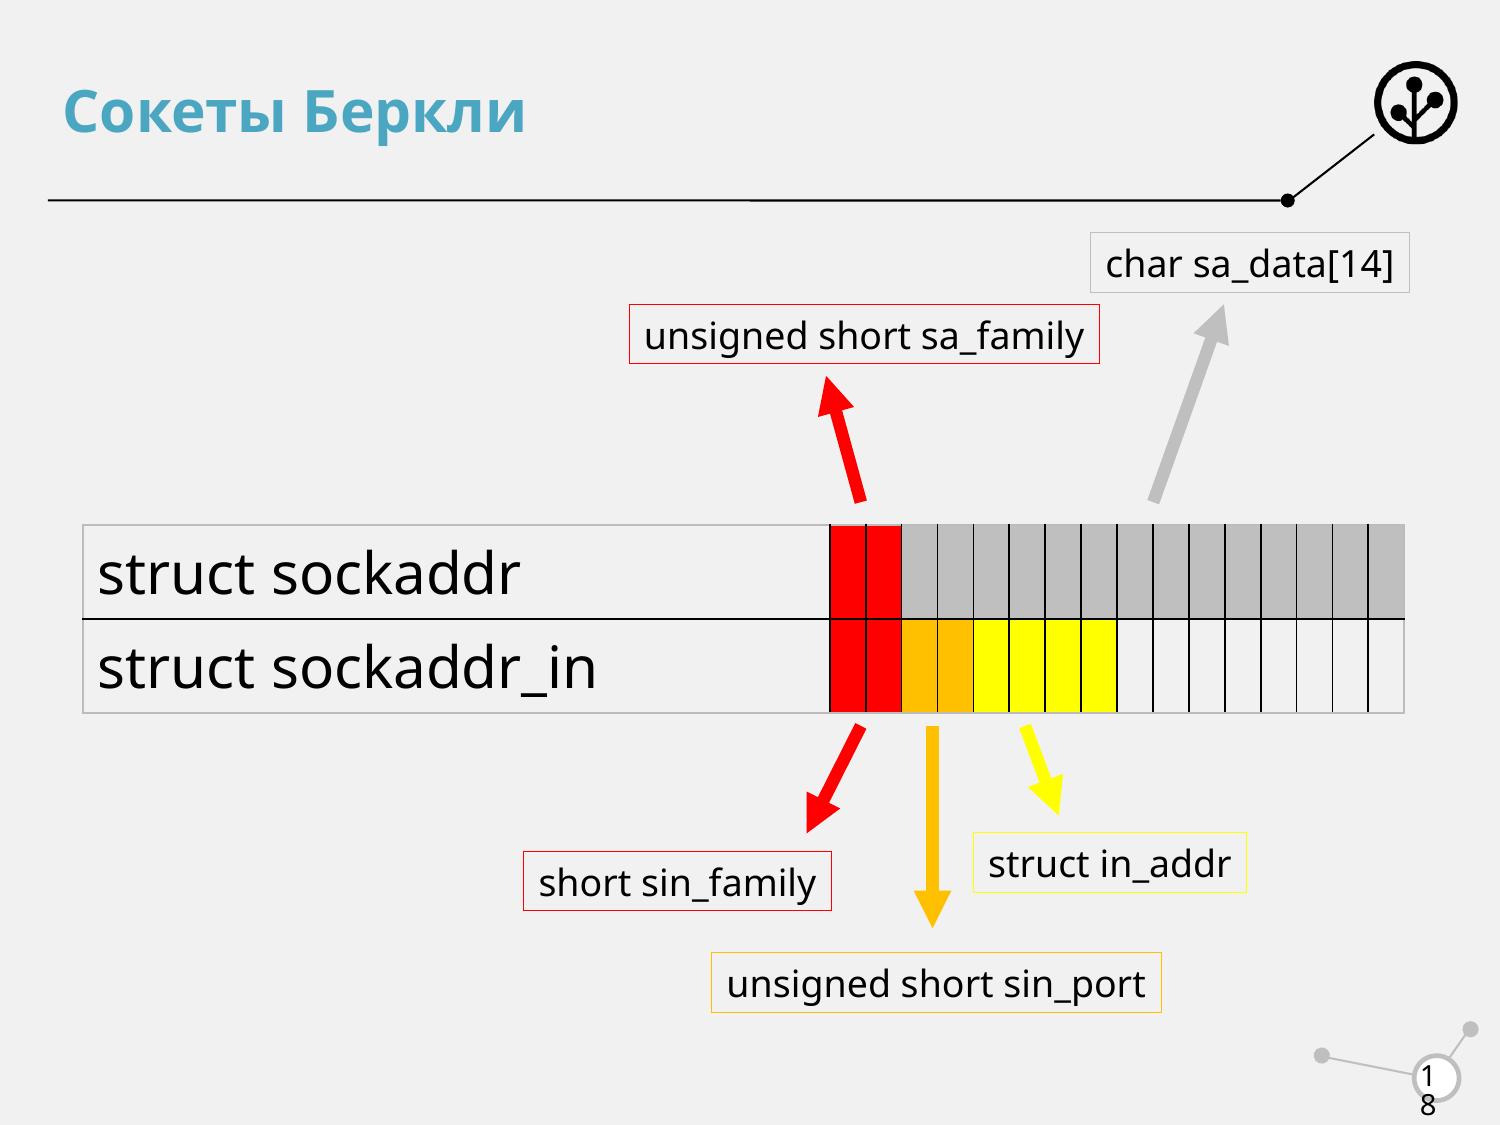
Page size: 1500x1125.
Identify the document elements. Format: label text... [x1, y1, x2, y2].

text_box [826, 375, 861, 503]
table_header [1226, 526, 1260, 618]
table_header [1118, 526, 1152, 618]
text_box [1153, 304, 1224, 503]
table_cell [831, 620, 865, 712]
table_cell [1226, 620, 1260, 712]
table_cell [1046, 620, 1080, 712]
table_cell [1369, 620, 1403, 712]
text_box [806, 725, 861, 834]
text_box struct in_addr [973, 832, 1247, 893]
table_header [867, 526, 901, 618]
table_header [1262, 526, 1296, 618]
table_header [1369, 526, 1403, 618]
table_header [938, 526, 973, 618]
table_cell struct sockaddr_in [84, 620, 829, 712]
table_cell [1010, 620, 1044, 712]
title Сокеты Беркли [47, 42, 1281, 185]
text_box char sa_data[14] [1090, 232, 1410, 293]
table_header [902, 526, 937, 618]
text_box short sin_family [523, 851, 832, 911]
table_header [1297, 526, 1332, 618]
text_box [1024, 725, 1059, 816]
table_cell [902, 620, 937, 712]
table_cell [938, 620, 973, 712]
text_box unsigned short sin_port [711, 952, 1162, 1013]
slide_number 18 [1404, 1047, 1468, 1108]
table_header struct sockaddr [84, 526, 829, 618]
table_header [1333, 526, 1367, 618]
table_cell [1333, 620, 1367, 712]
table_cell [1262, 620, 1296, 712]
table_header [1190, 526, 1224, 618]
table_header [831, 526, 865, 618]
table_cell [974, 620, 1008, 712]
table_cell [1082, 620, 1116, 712]
table_header [1046, 526, 1080, 618]
table_header [1154, 526, 1188, 618]
text_box unsigned short sa_family [629, 304, 1100, 364]
table_cell [1154, 620, 1188, 712]
table_cell [1118, 620, 1152, 712]
table_cell [1297, 620, 1332, 712]
table_header [1082, 526, 1116, 618]
table_cell [1190, 620, 1224, 712]
table_header [974, 526, 1008, 618]
table_cell [867, 620, 901, 712]
table_header [1010, 526, 1044, 618]
picture [1363, 24, 1464, 185]
